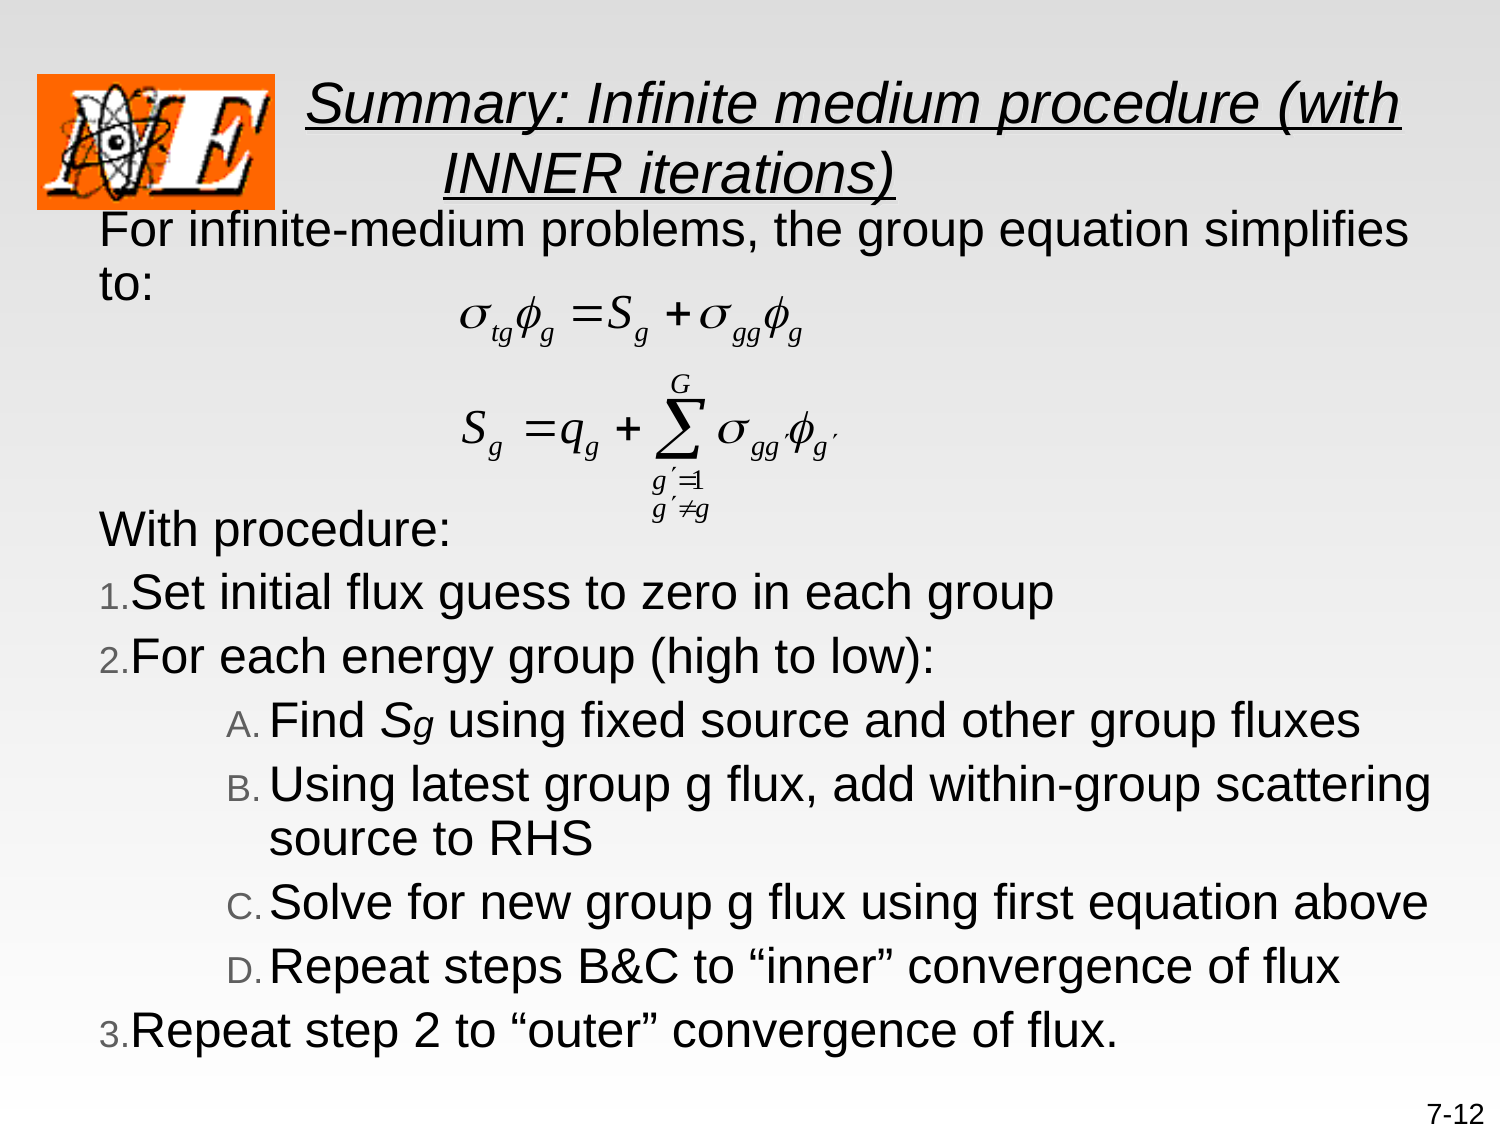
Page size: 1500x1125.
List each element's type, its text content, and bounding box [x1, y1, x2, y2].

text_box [453, 281, 851, 535]
slide_number 7-12 [1187, 1087, 1500, 1125]
title Summary: Infinite medium procedure (with INNER iterations) [289, 41, 1466, 195]
picture [37, 74, 275, 210]
list For infinite-medium problems, the group equation simplifies to: With procedure: Set initial flux guess to zero in each group For each energy group (high to low): Find Sg using fixed source and other group fluxes Using latest group g flux, add within-group scattering source to RHS Solve for new group g flux using first equation above Repeat steps B&C to “inner” convergence of flux Repeat step 2 to “outer” convergence of flux. [83, 195, 1482, 1094]
